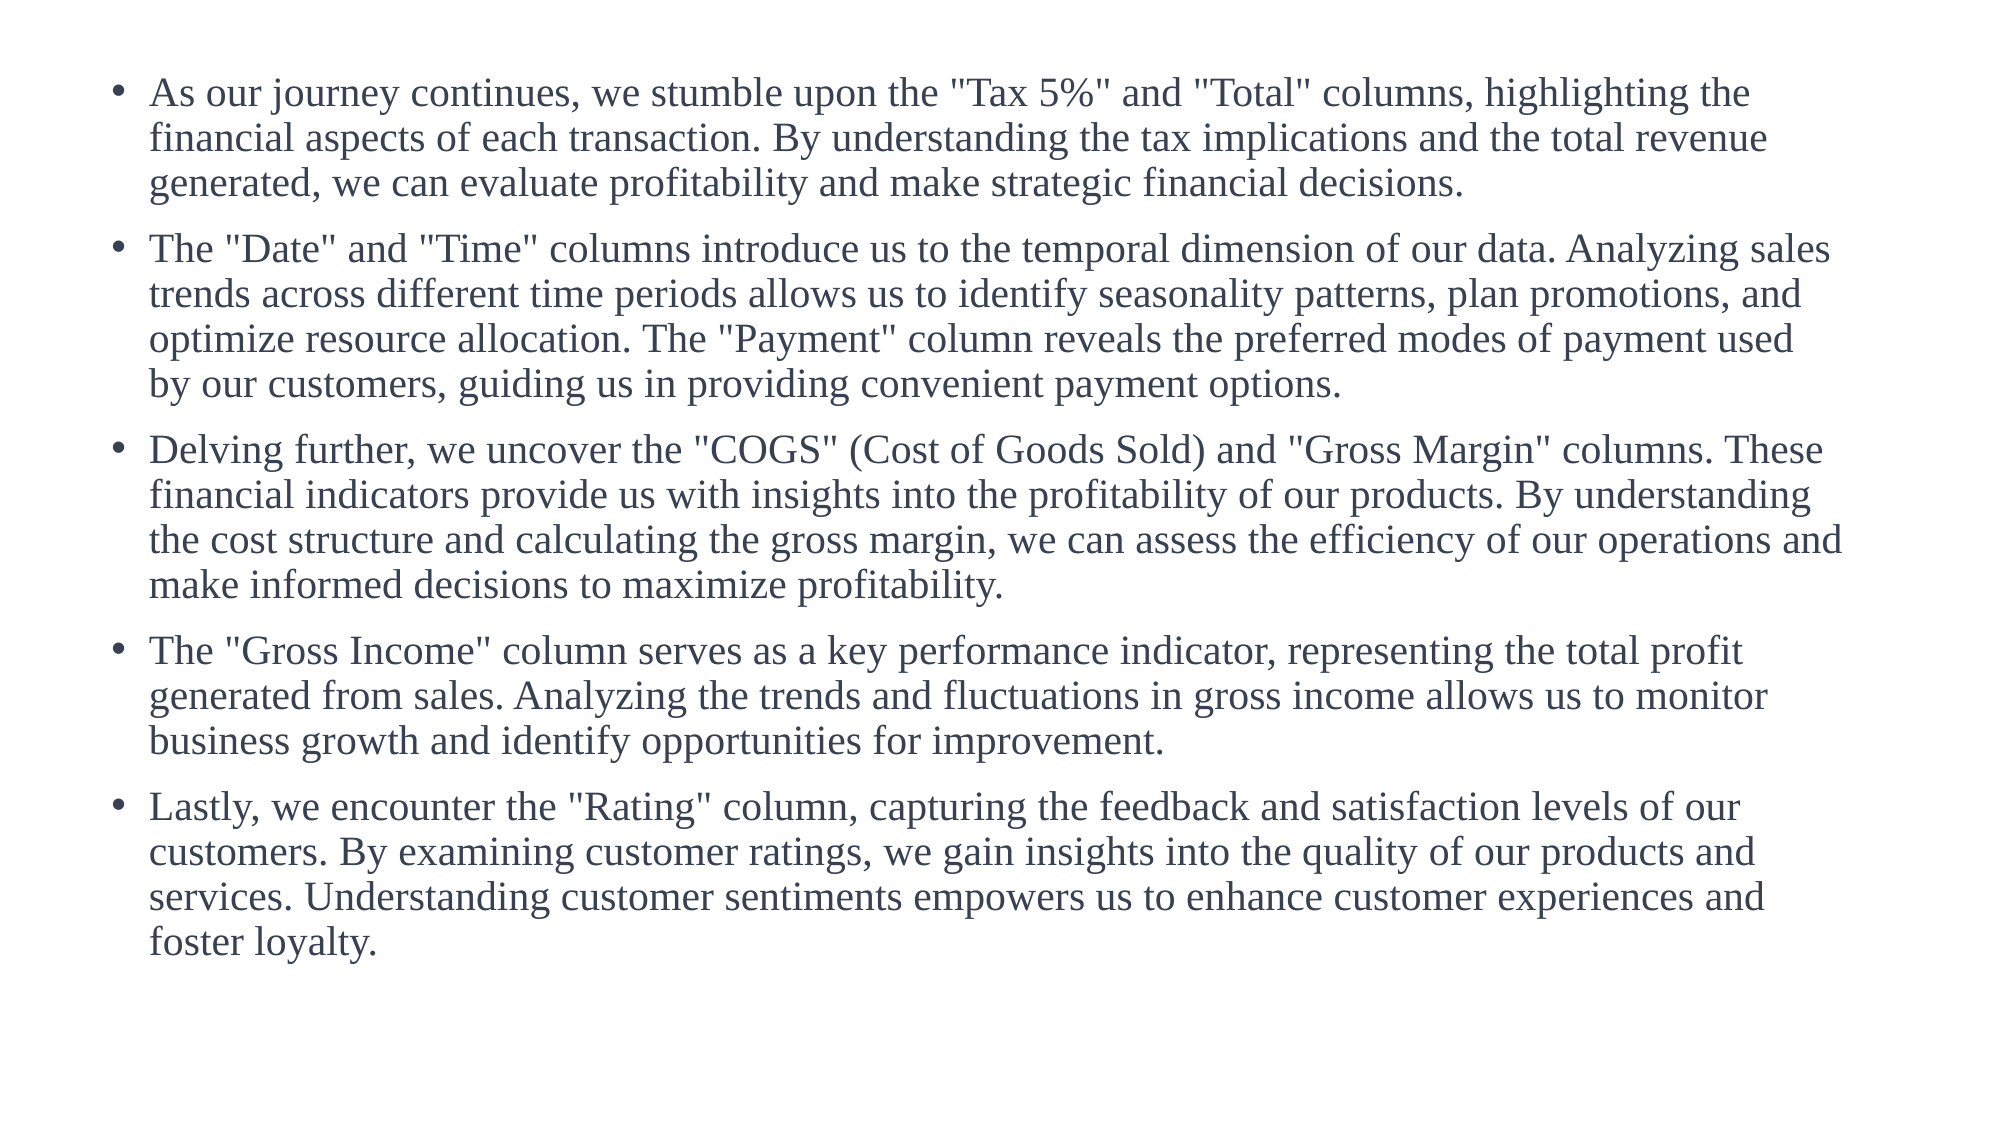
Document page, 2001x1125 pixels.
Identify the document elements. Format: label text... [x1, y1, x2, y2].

list As our journey continues, we stumble upon the "Tax 5%" and "Total" columns, highlighting the financial aspects of each transaction. By understanding the tax implications and the total revenue generated, we can evaluate profitability and make strategic financial decisions. The "Date" and "Time" columns introduce us to the temporal dimension of our data. Analyzing sales trends across different time periods allows us to identify seasonality patterns, plan promotions, and optimize resource allocation. The "Payment" column reveals the preferred modes of payment used by our customers, guiding us in providing convenient payment options. Delving further, we uncover the "COGS" (Cost of Goods Sold) and "Gross Margin" columns. These financial indicators provide us with insights into the profitability of our products. By understanding the cost structure and calculating the gross margin, we can assess the efficiency of our operations and make informed decisions to maximize profitability. The "Gross Income" column serves as a key performance indicator, representing the total profit generated from sales. Analyzing the trends and fluctuations in gross income allows us to monitor business growth and identify opportunities for improvement. Lastly, we encounter the "Rating" column, capturing the feedback and satisfaction levels of our customers. By examining customer ratings, we gain insights into the quality of our products and services. Understanding customer sentiments empowers us to enhance customer experiences and foster loyalty. [96, 62, 1863, 1014]
